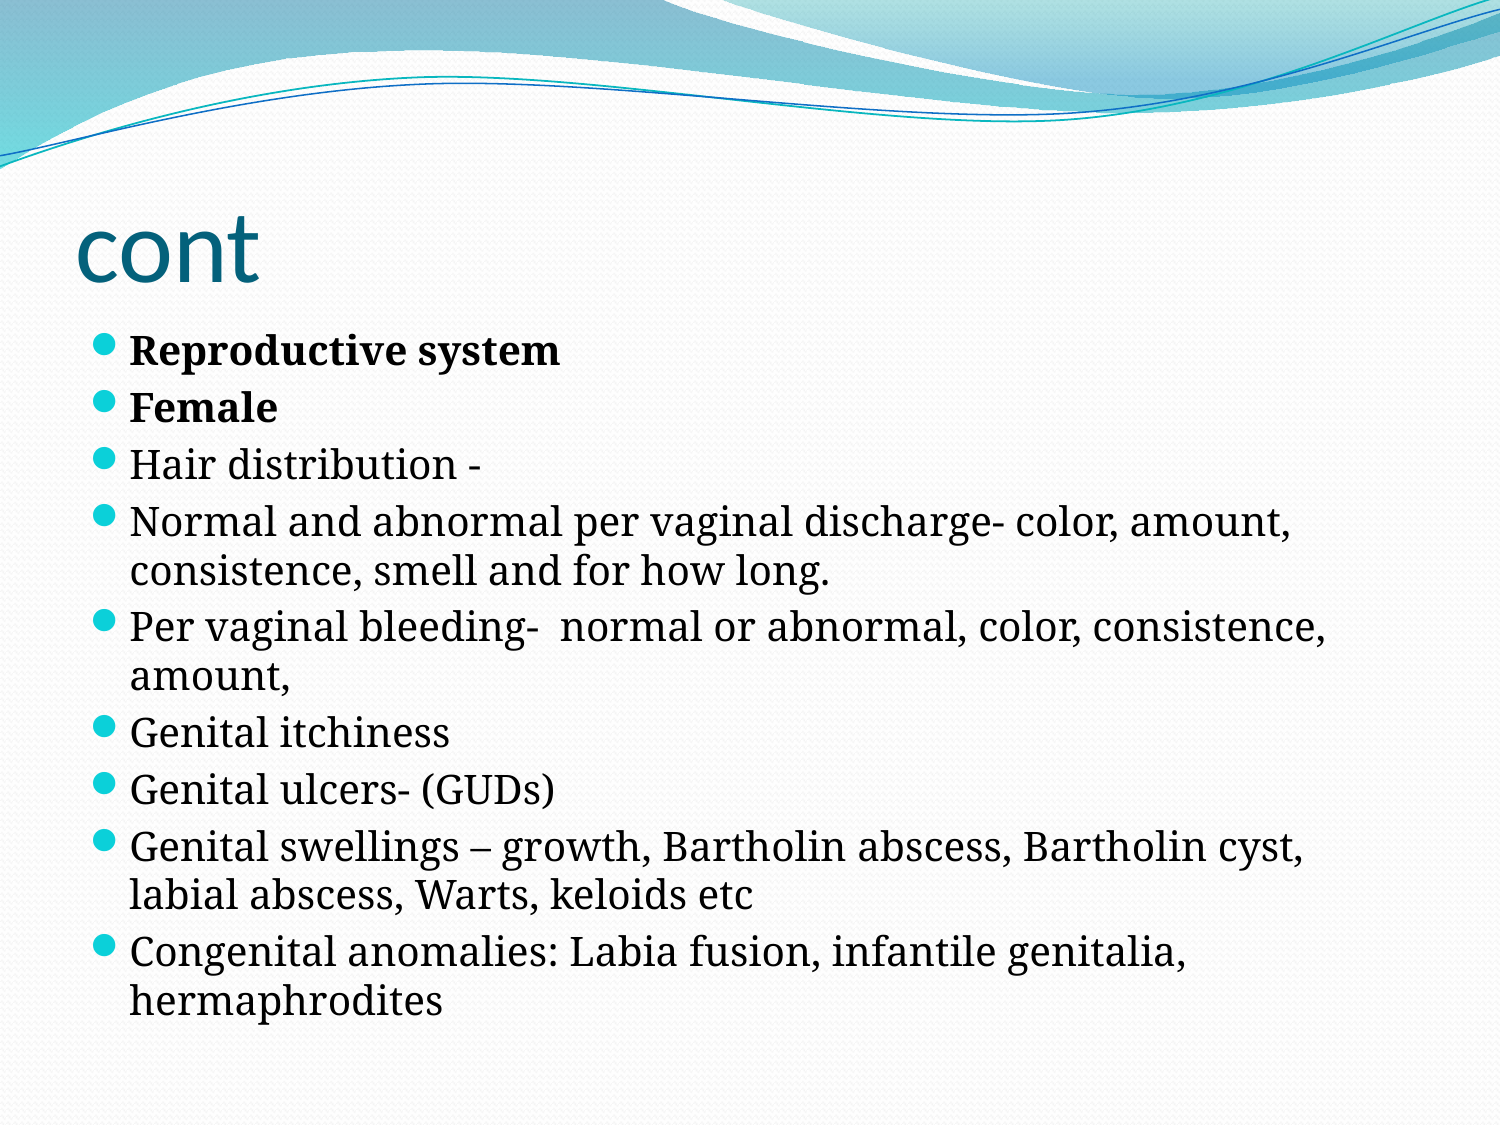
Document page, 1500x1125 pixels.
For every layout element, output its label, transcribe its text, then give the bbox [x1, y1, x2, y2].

title cont [75, 115, 1425, 303]
list Reproductive system Female Hair distribution - Normal and abnormal per vaginal discharge- color, amount, consistence, smell and for how long. Per vaginal bleeding- normal or abnormal, color, consistence, amount, Genital itchiness Genital ulcers- (GUDs) Genital swellings – growth, Bartholin abscess, Bartholin cyst, labial abscess, Warts, keloids etc Congenital anomalies: Labia fusion, infantile genitalia, hermaphrodites [75, 317, 1425, 1038]
